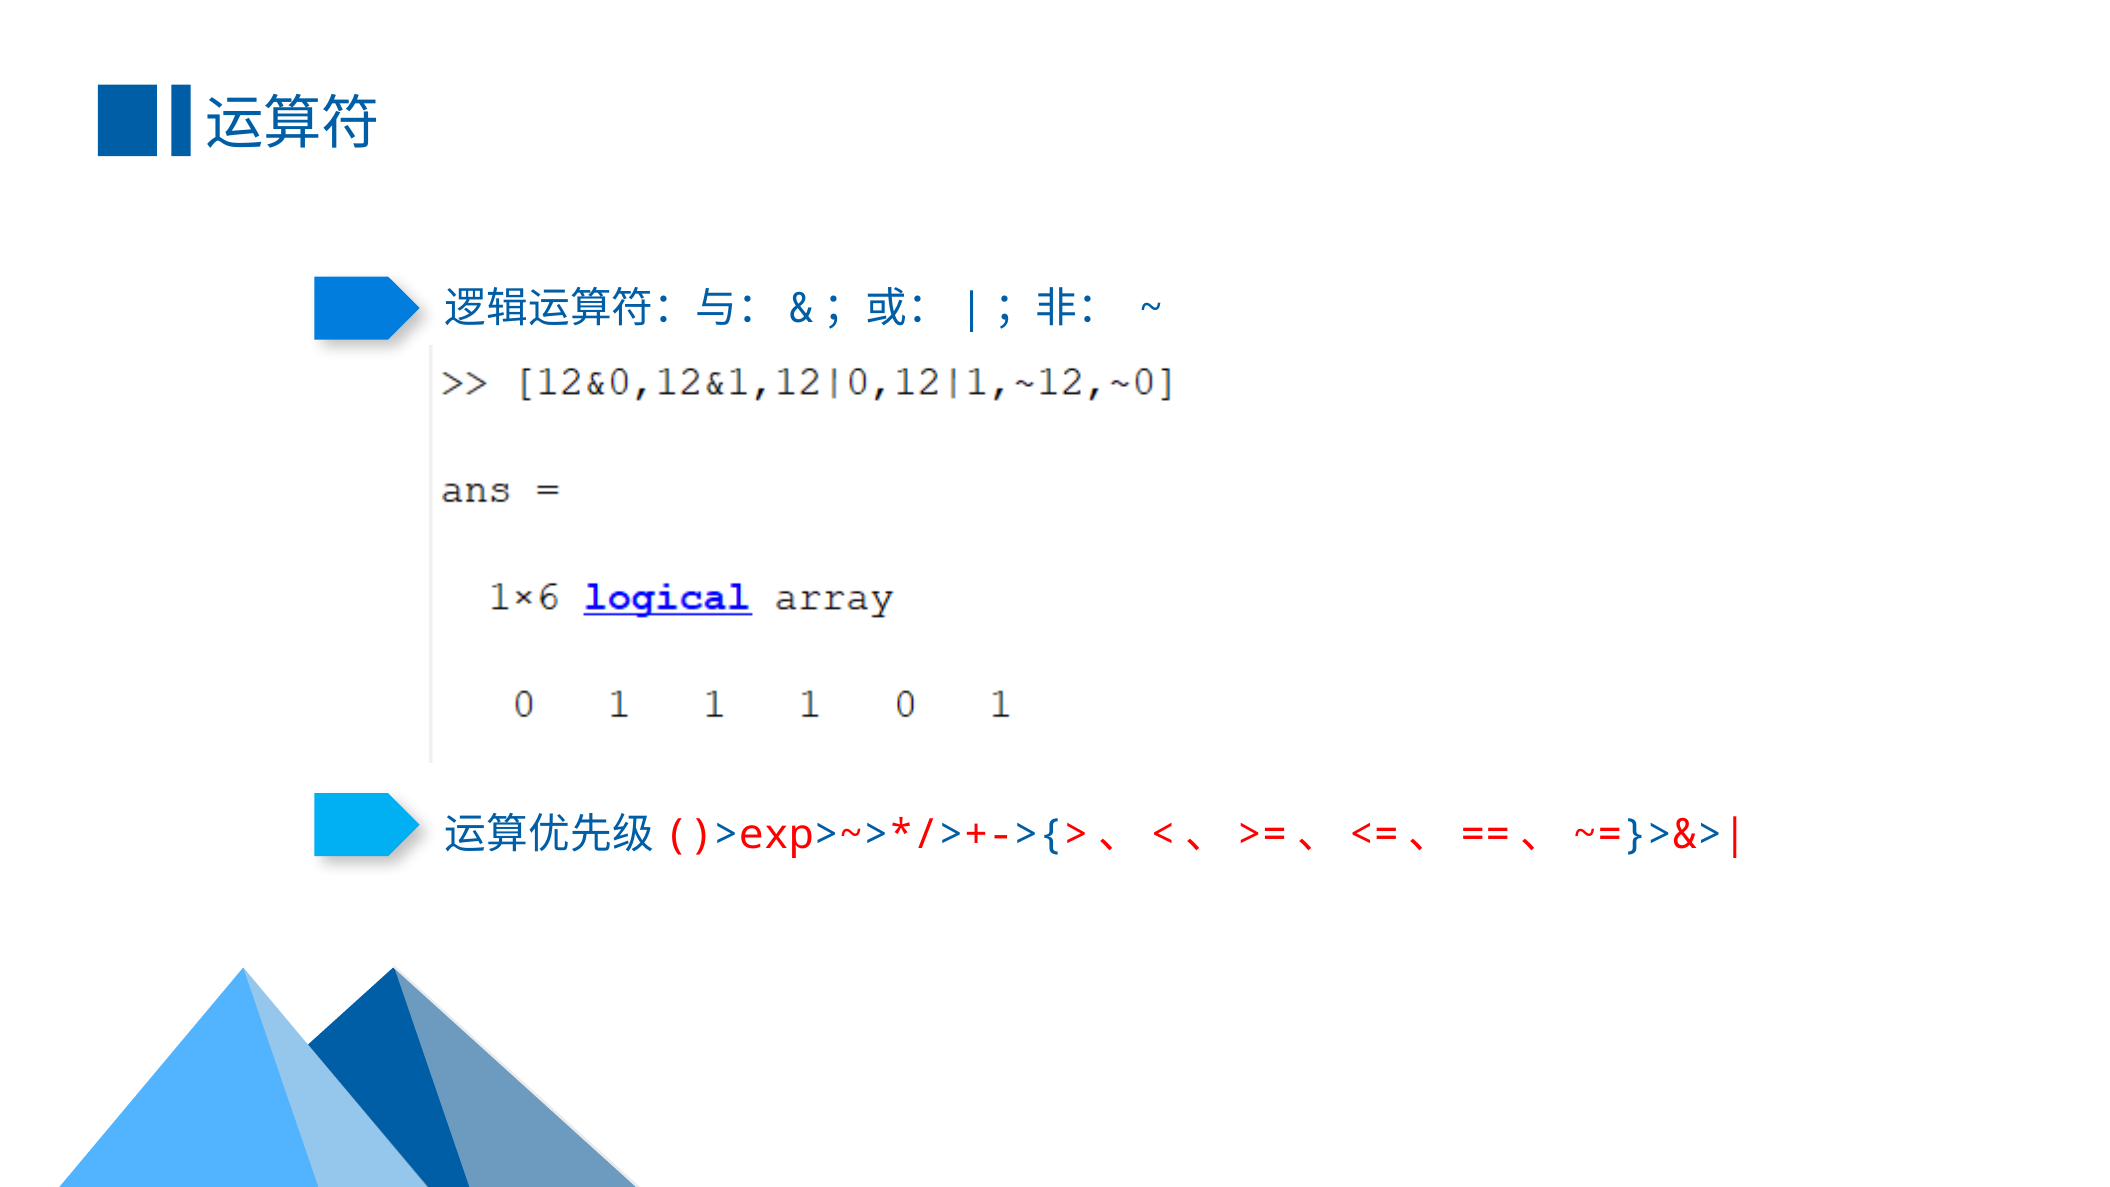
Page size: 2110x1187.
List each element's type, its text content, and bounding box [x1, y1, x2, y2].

picture [429, 345, 1526, 763]
text_box 逻辑运算符：与：&；或：|；非： ~ [429, 262, 1610, 339]
text_box [392, 963, 642, 1187]
text_box [313, 275, 422, 341]
text_box 运算优先级()>exp>~>*/>+->{>、<、>=、<=、==、~=}>&>| [429, 788, 1776, 865]
text_box [242, 966, 430, 1187]
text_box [97, 77, 986, 164]
text_box [313, 792, 422, 858]
text_box [309, 967, 467, 1187]
text_box [57, 965, 316, 1187]
